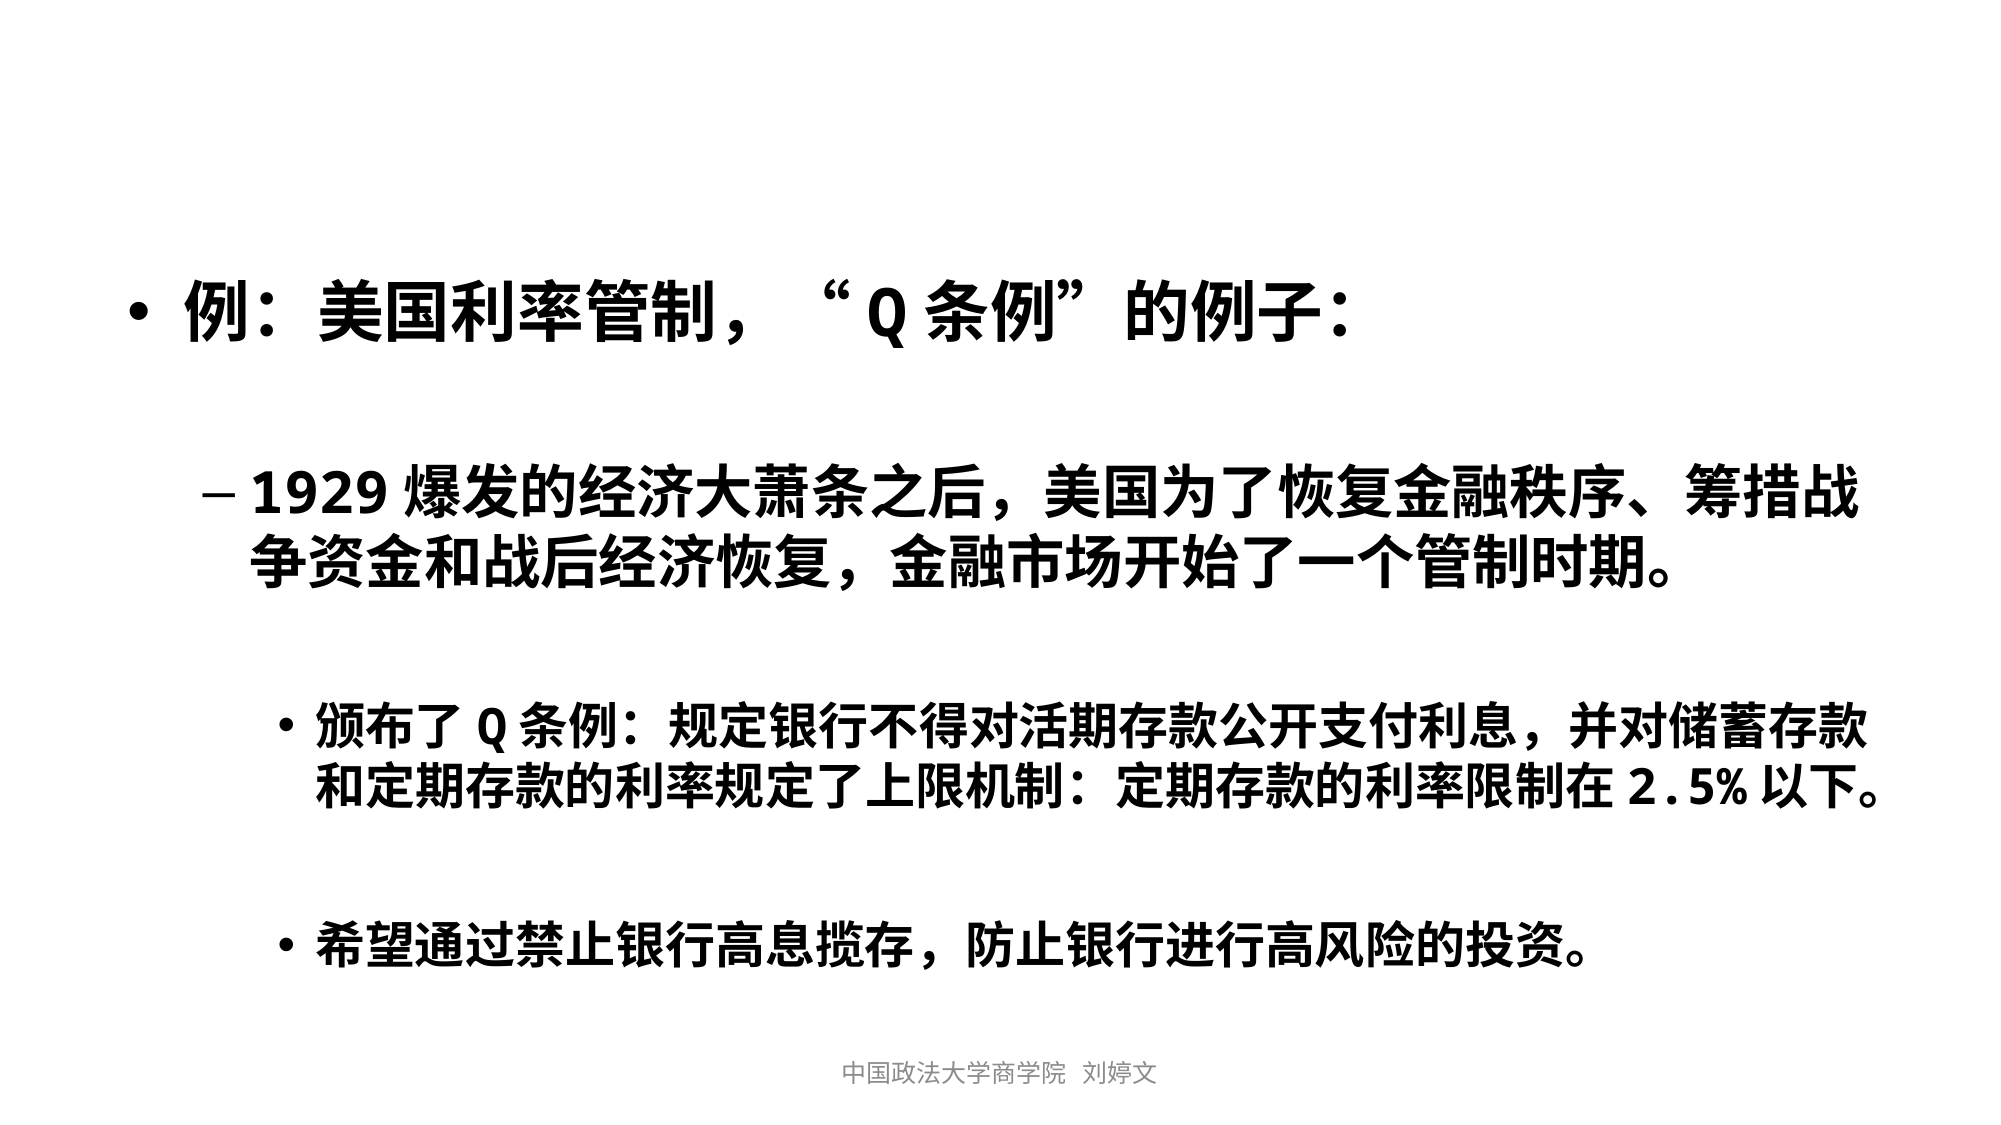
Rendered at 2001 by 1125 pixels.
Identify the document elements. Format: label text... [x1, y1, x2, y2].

list 例：美国利率管制，“Q条例”的例子： 1929爆发的经济大萧条之后，美国为了恢复金融秩序、筹措战争资金和战后经济恢复，金融市场开始了一个管制时期。 颁布了Q条例：规定银行不得对活期存款公开支付利息，并对储蓄存款和定期存款的利率规定了上限机制：定期存款的利率限制在2.5%以下。 希望通过禁止银行高息揽存，防止银行进行高风险的投资。 [112, 262, 1900, 1038]
footer 中国政法大学商学院 刘婷文 [683, 1042, 1317, 1103]
